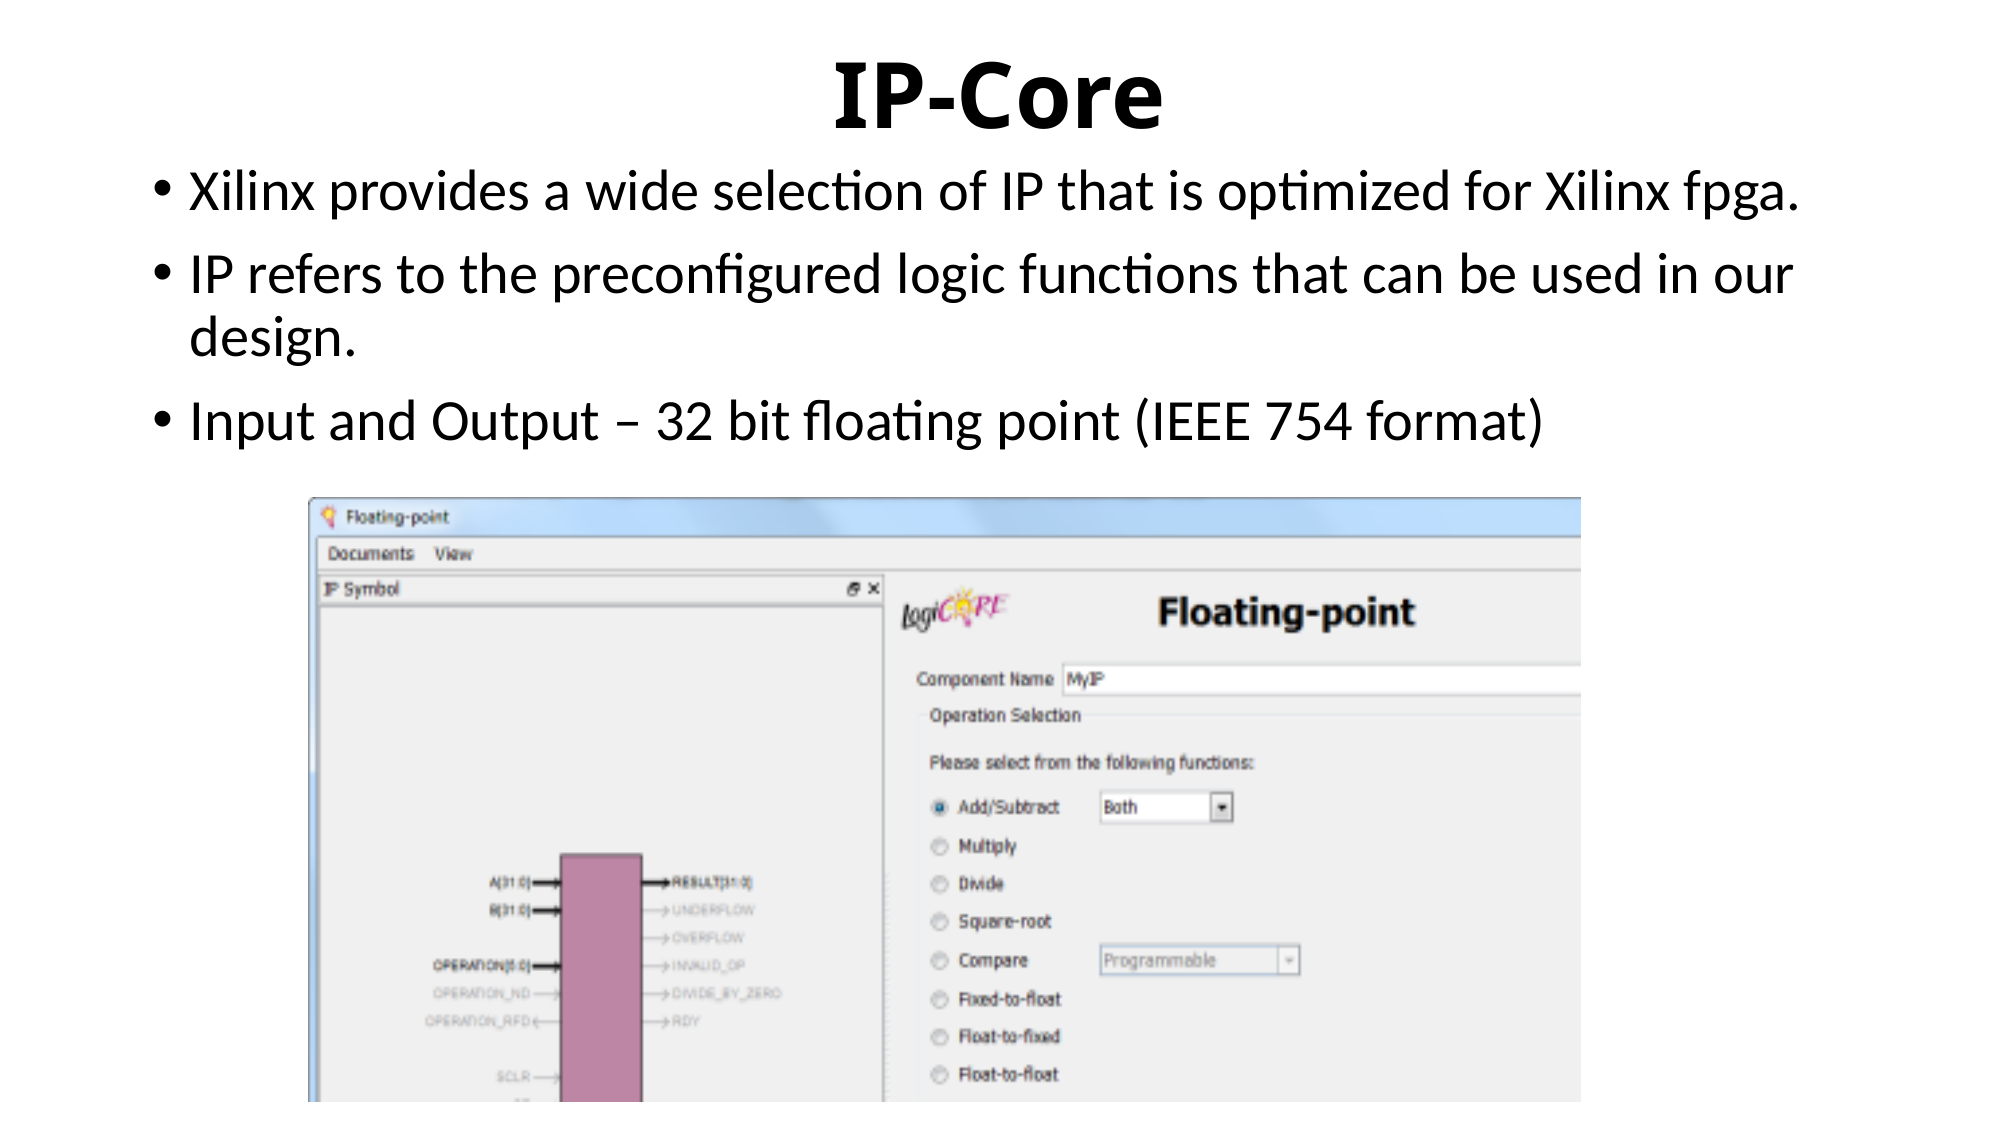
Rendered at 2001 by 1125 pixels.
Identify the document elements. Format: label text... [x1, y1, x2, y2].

picture [308, 497, 1581, 1102]
title IP-Core [137, 23, 1863, 152]
list Xilinx provides a wide selection of IP that is optimized for Xilinx fpga. IP refers to the preconfigured logic functions that can be used in our design. Input and Output – 32 bit floating point (IEEE 754 format) [137, 152, 1863, 1125]
